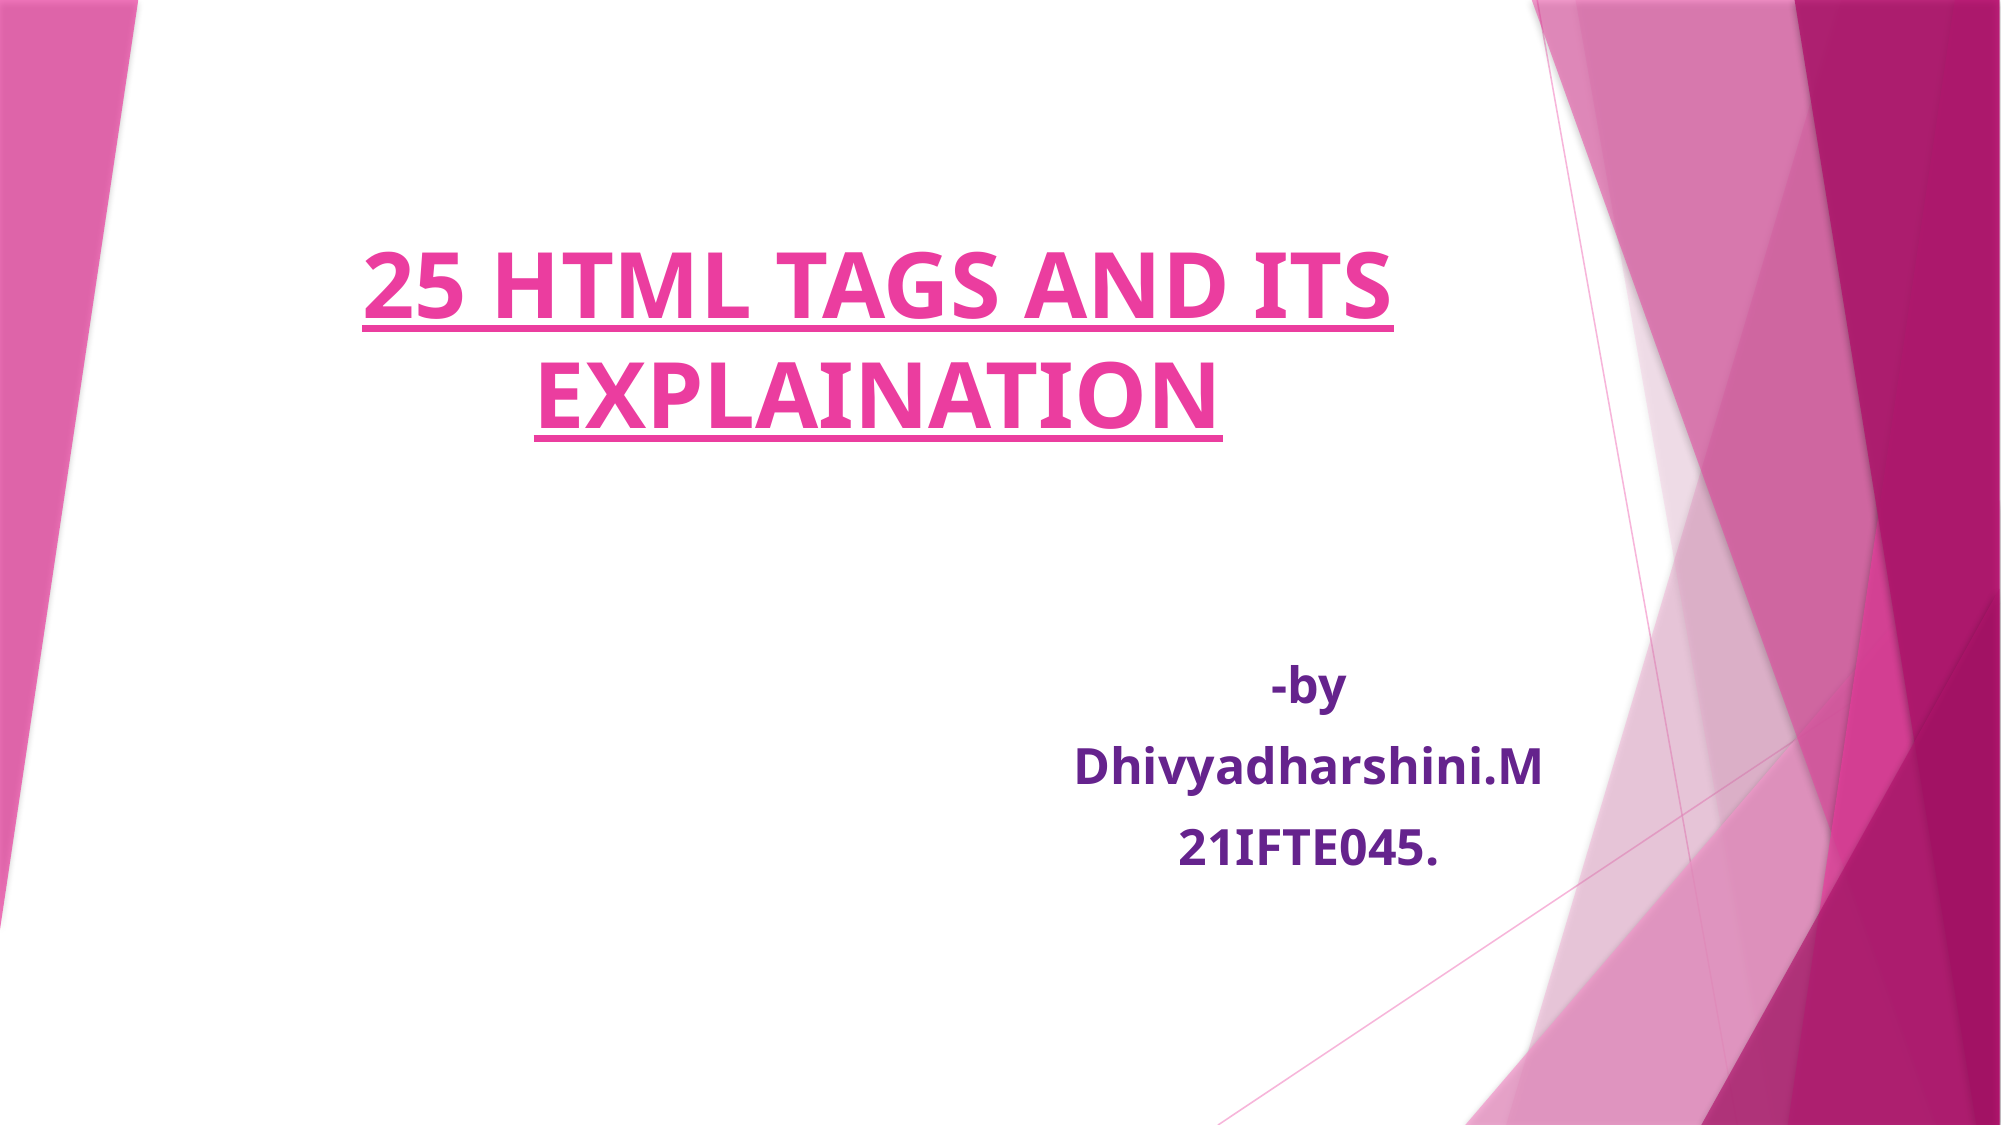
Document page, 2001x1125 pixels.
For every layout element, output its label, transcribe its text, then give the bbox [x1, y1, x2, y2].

subtitle -by Dhivyadharshini.M 21IFTE045. [949, 646, 1669, 918]
title 25 HTML TAGS AND ITS EXPLAINATION [123, 109, 1634, 455]
